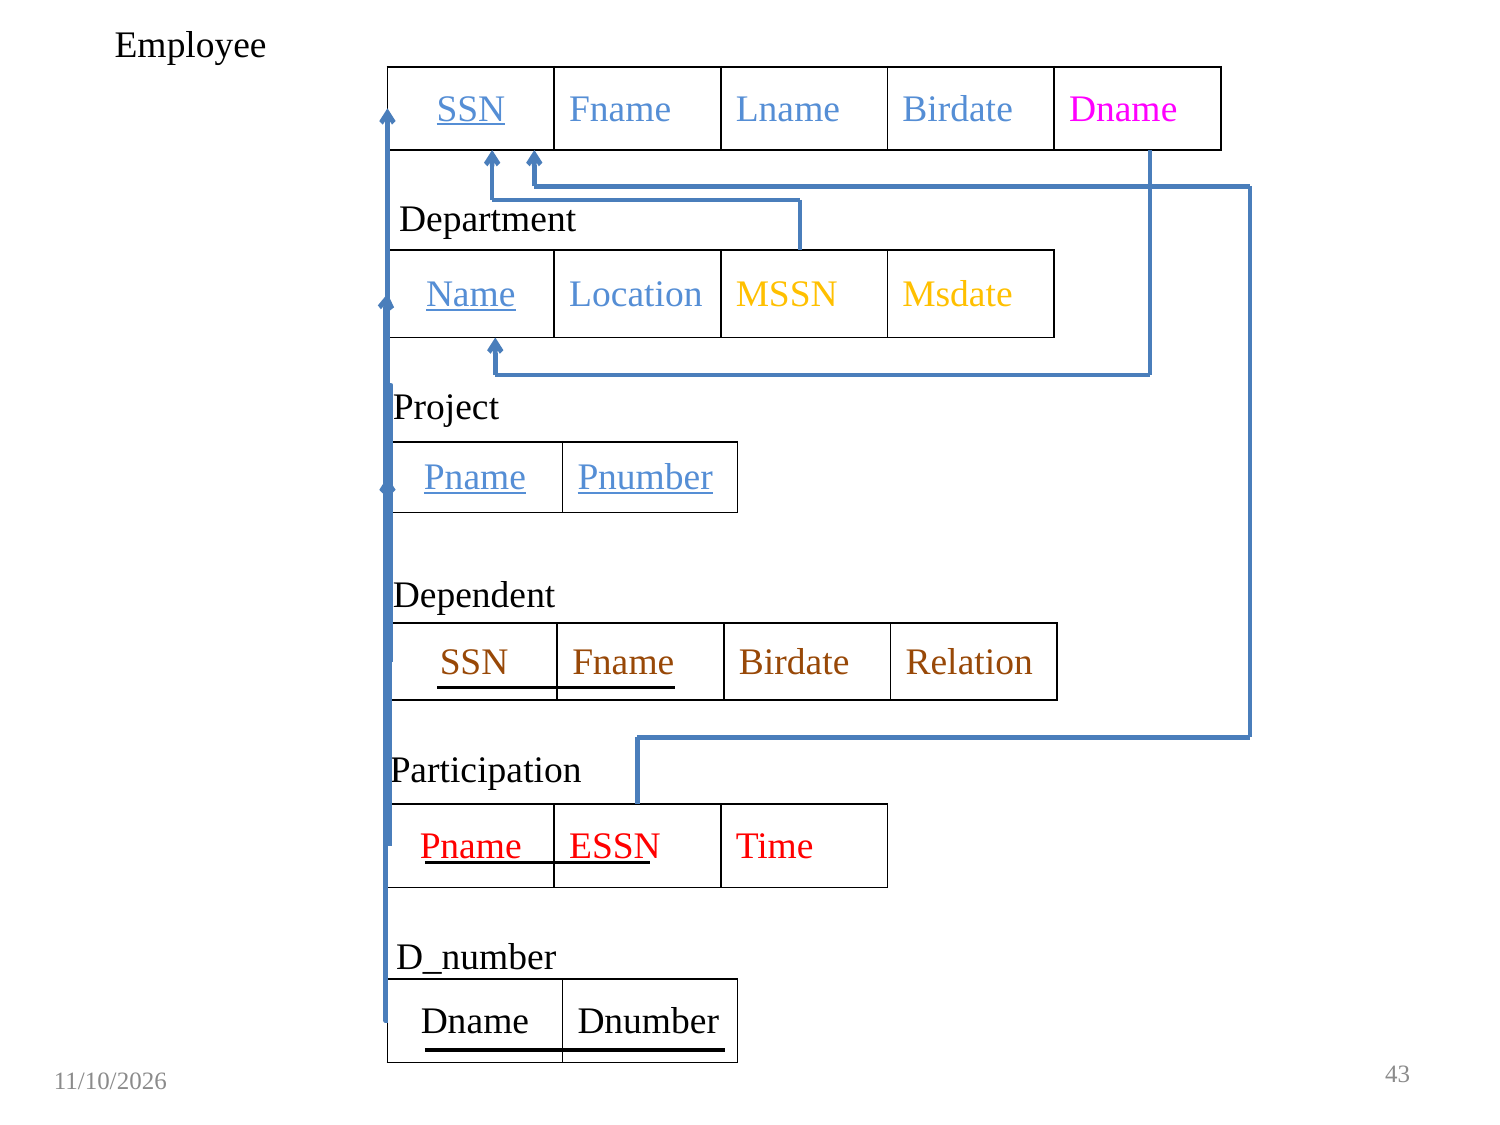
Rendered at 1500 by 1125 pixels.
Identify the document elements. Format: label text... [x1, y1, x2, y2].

table_header Relation [891, 624, 1056, 699]
table_header MSSN [722, 251, 887, 337]
table_header Location [555, 259, 720, 337]
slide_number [39, 1050, 389, 1110]
text_box D_number [394, 924, 616, 985]
table_header ESSN [555, 805, 720, 887]
table_header Lname [722, 68, 887, 149]
slide_number 43 [1074, 1042, 1425, 1103]
text_box Department [395, 186, 486, 246]
table_header Dname [1055, 68, 1220, 149]
table_header Fname [558, 624, 723, 699]
table_header SSN [388, 68, 553, 149]
table_header Fname [555, 68, 720, 148]
text_box Dependent [395, 562, 613, 623]
table_header Pnumber [563, 443, 737, 512]
table_header Dnumber [563, 980, 737, 1062]
table_header Pname [394, 805, 553, 887]
text_box Participation [395, 737, 610, 798]
table_header Msdate [888, 251, 1053, 337]
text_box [387, 107, 391, 662]
table_header Time [722, 805, 887, 887]
table_header Birdate [725, 624, 890, 699]
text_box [491, 149, 801, 251]
table_header Birdate [888, 68, 1053, 149]
table_header Pname [395, 443, 562, 512]
text_box Project [395, 374, 613, 435]
table_header Dname [388, 985, 562, 1062]
table_header Name [395, 251, 553, 337]
table_header SSN [395, 624, 556, 699]
text_box Employee [99, 12, 313, 73]
text_box Participation [375, 737, 381, 798]
